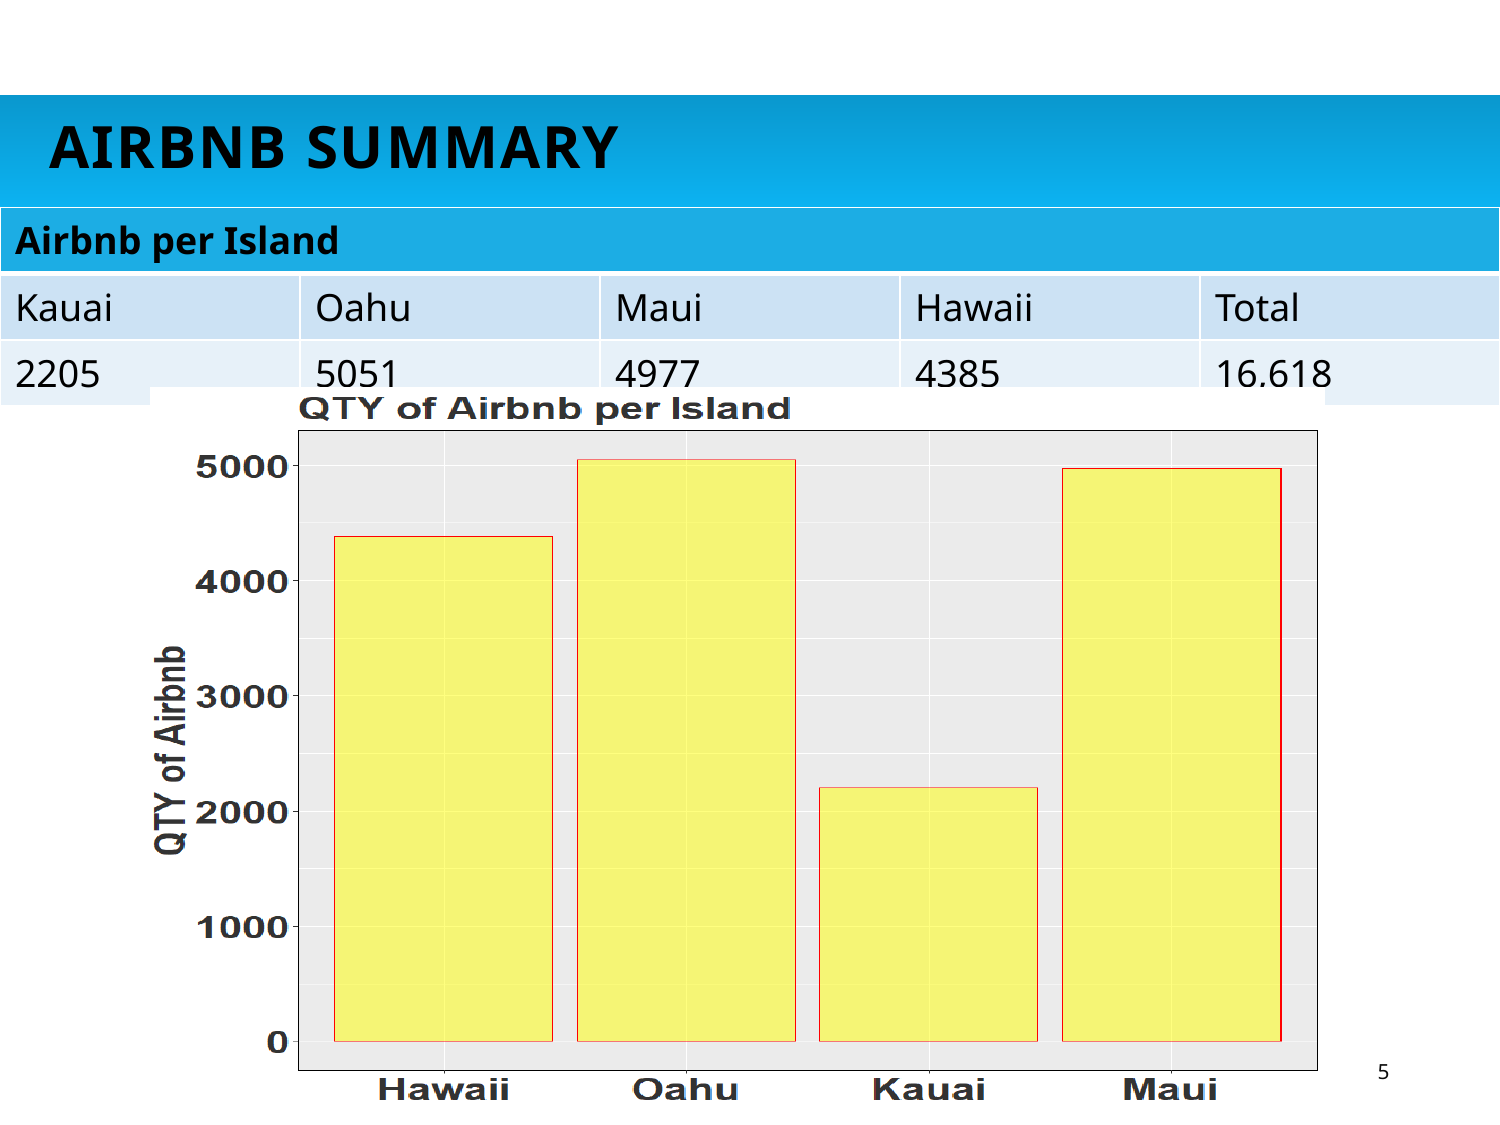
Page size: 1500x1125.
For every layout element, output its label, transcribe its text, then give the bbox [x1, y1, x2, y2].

table_cell Total [1201, 276, 1499, 339]
slide_number 5 [1362, 1050, 1483, 1096]
table_cell 4385 [901, 341, 1199, 382]
table_cell 2205 [1, 341, 299, 405]
table_cell Oahu [301, 276, 599, 339]
table_cell 16,618 [1201, 341, 1499, 405]
picture [149, 387, 1326, 1125]
table_cell Maui [601, 276, 899, 339]
table_cell Hawaii [901, 276, 1199, 339]
table_cell 5051 [301, 341, 599, 382]
table_cell 4977 [601, 341, 899, 382]
table_header Airbnb per Island [1, 208, 1499, 271]
title Airbnb Summary [0, 95, 1500, 207]
table_cell Kauai [1, 276, 299, 339]
